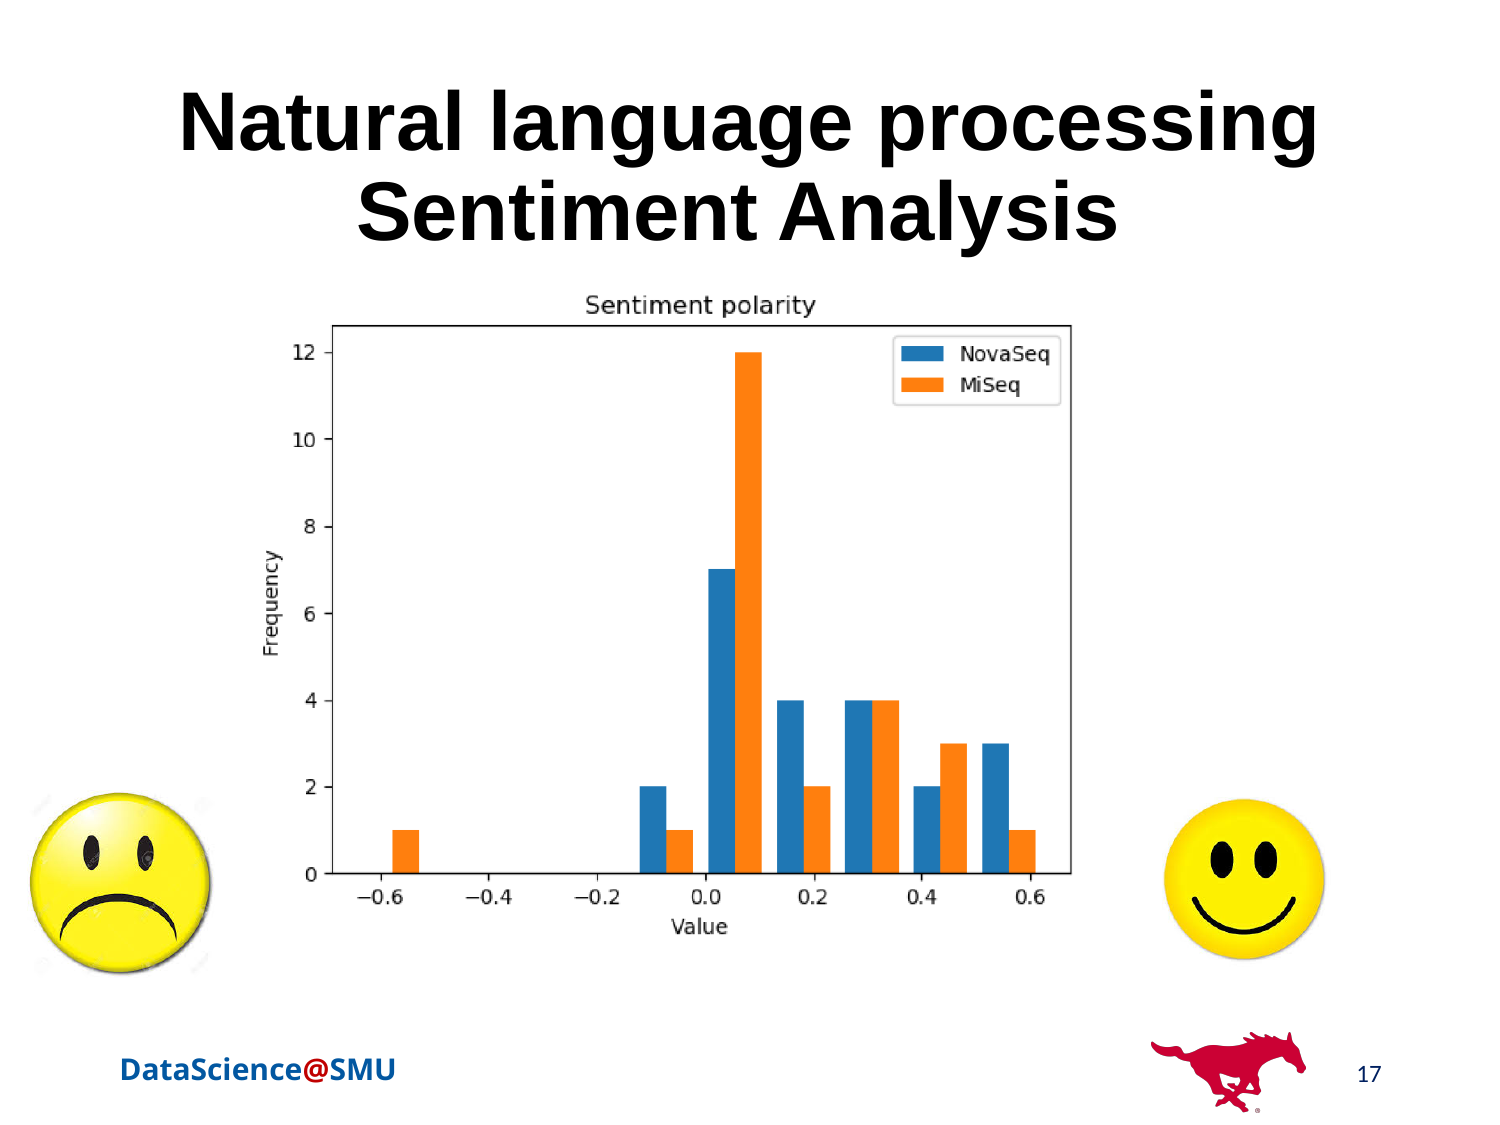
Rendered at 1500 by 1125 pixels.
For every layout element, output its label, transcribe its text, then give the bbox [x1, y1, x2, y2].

picture [1151, 1032, 1306, 1042]
picture [27, 790, 215, 978]
picture [1155, 790, 1332, 967]
picture [238, 277, 1109, 955]
slide_number 17 [1059, 1042, 1397, 1103]
title Natural language processing Sentiment Analysis [103, 59, 1397, 278]
picture [1151, 1103, 1306, 1113]
